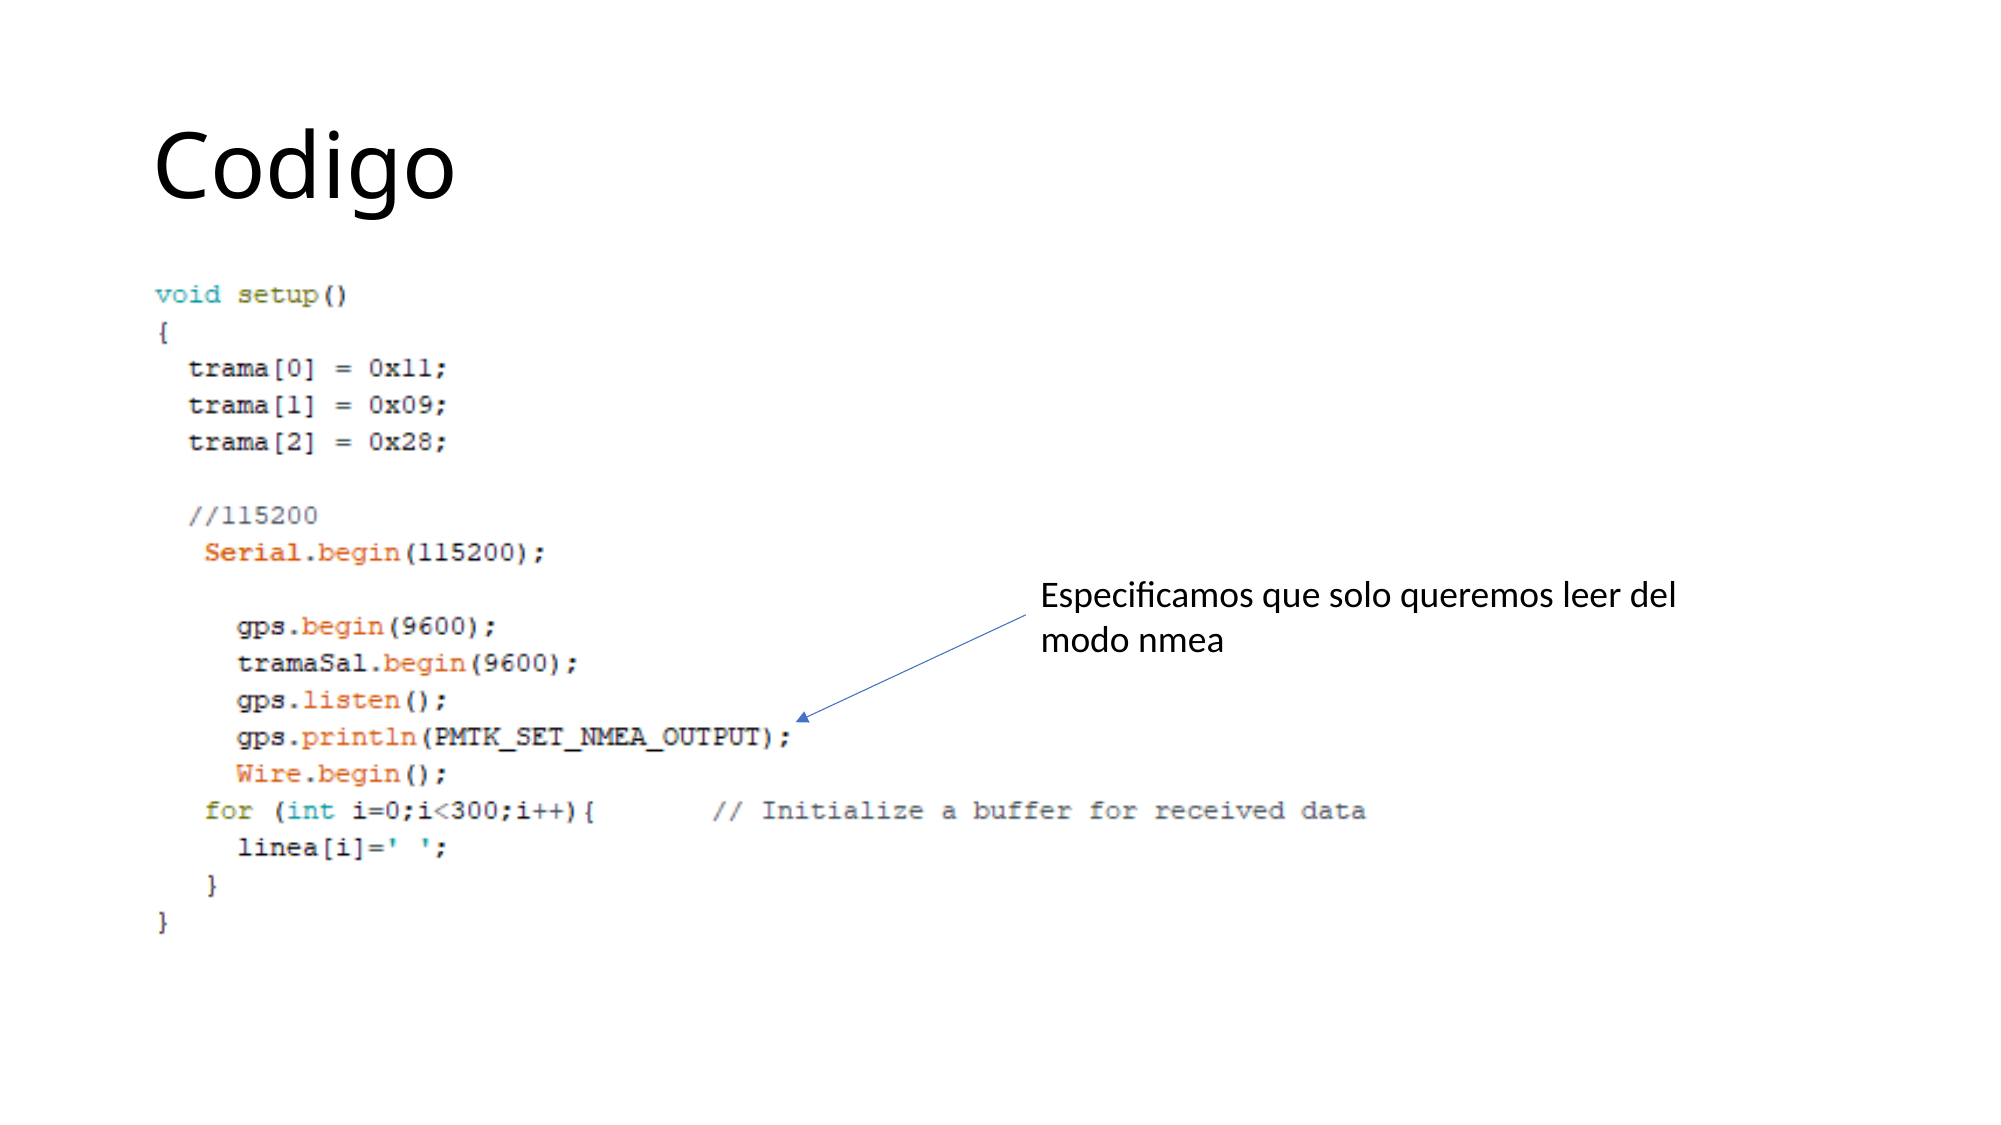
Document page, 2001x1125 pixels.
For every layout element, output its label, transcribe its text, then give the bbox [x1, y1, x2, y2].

title Codigo [137, 59, 1863, 278]
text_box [795, 615, 1026, 723]
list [137, 275, 1454, 956]
text_box Especificamos que solo queremos leer del modo nmea [1454, 562, 1695, 668]
